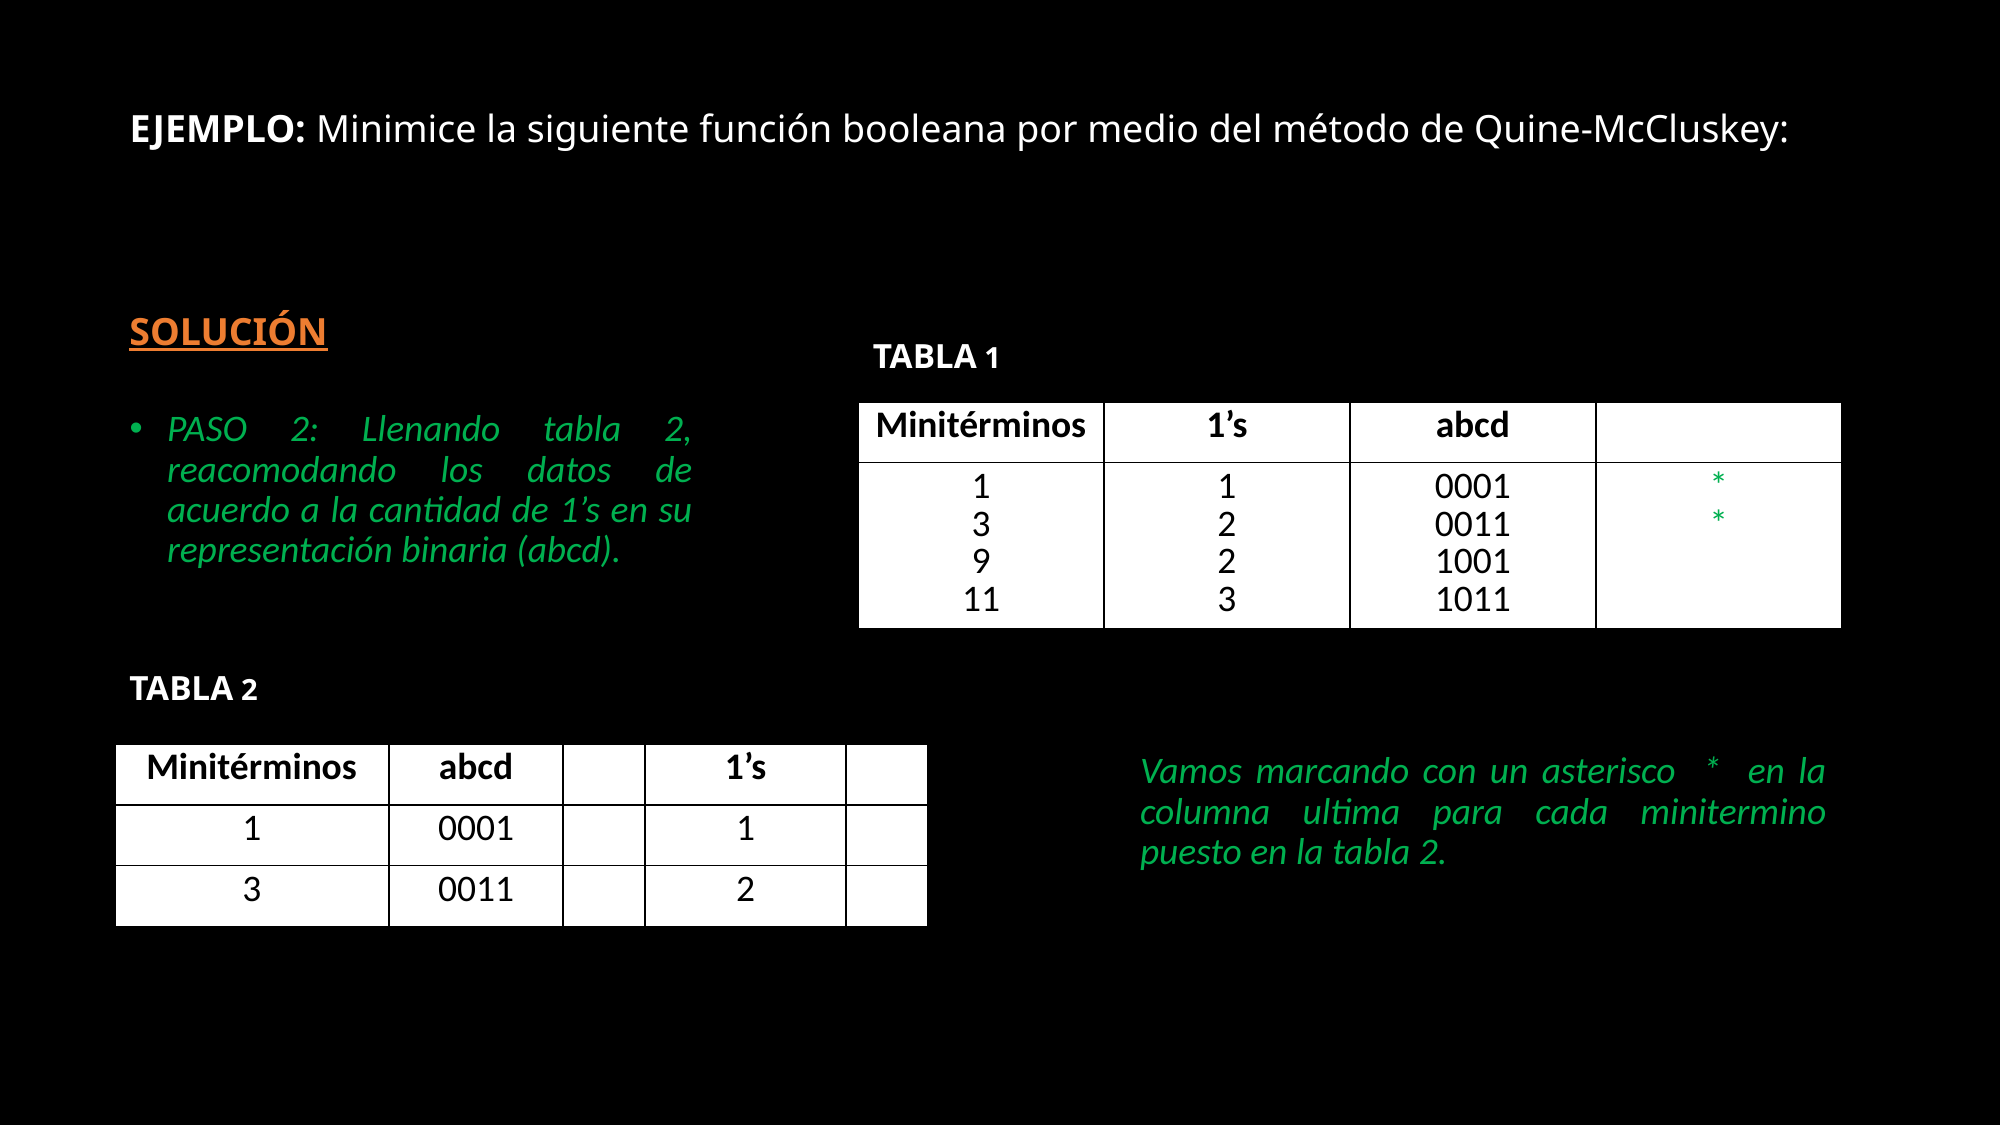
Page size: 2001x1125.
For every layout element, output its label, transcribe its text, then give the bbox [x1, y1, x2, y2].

table_header Minitérminos [859, 403, 1103, 462]
table_cell * * [1597, 463, 1841, 628]
table_cell 3 [116, 866, 388, 926]
table_cell 0001 0011 1001 1011 [1351, 463, 1595, 628]
text_box TABLA 1 [858, 328, 1228, 383]
table_header [1597, 403, 1841, 462]
table_cell [847, 866, 927, 926]
text_box Vamos marcando con un asterisco * en la columna ultima para cada minitermino puesto en la tabla 2. [1125, 743, 1842, 971]
table_header 1’s [646, 745, 845, 804]
table_cell 1 [116, 806, 388, 865]
table_header abcd [390, 745, 562, 804]
table_header abcd [1351, 403, 1595, 462]
table_cell [564, 866, 644, 926]
table_cell [564, 806, 644, 865]
text_box TABLA 2 [114, 659, 485, 715]
table_cell 0011 [390, 866, 562, 926]
table_header 1’s [1105, 403, 1349, 462]
table_header Minitérminos [116, 745, 388, 804]
text_box SOLUCIÓN [114, 300, 485, 361]
table_cell 1 [646, 806, 845, 865]
table_cell 1 3 9 11 [859, 463, 1103, 628]
list PASO 2: Llenando tabla 2, reacomodando los datos de acuerdo a la cantidad de 1’s en su representación binaria (abcd). [114, 401, 708, 629]
table_cell 1 2 2 3 [1105, 463, 1349, 628]
table_cell 0001 [390, 806, 562, 865]
table_header [847, 745, 927, 804]
table_cell 2 [646, 866, 845, 926]
table_cell [847, 806, 927, 865]
table_header [564, 745, 644, 804]
